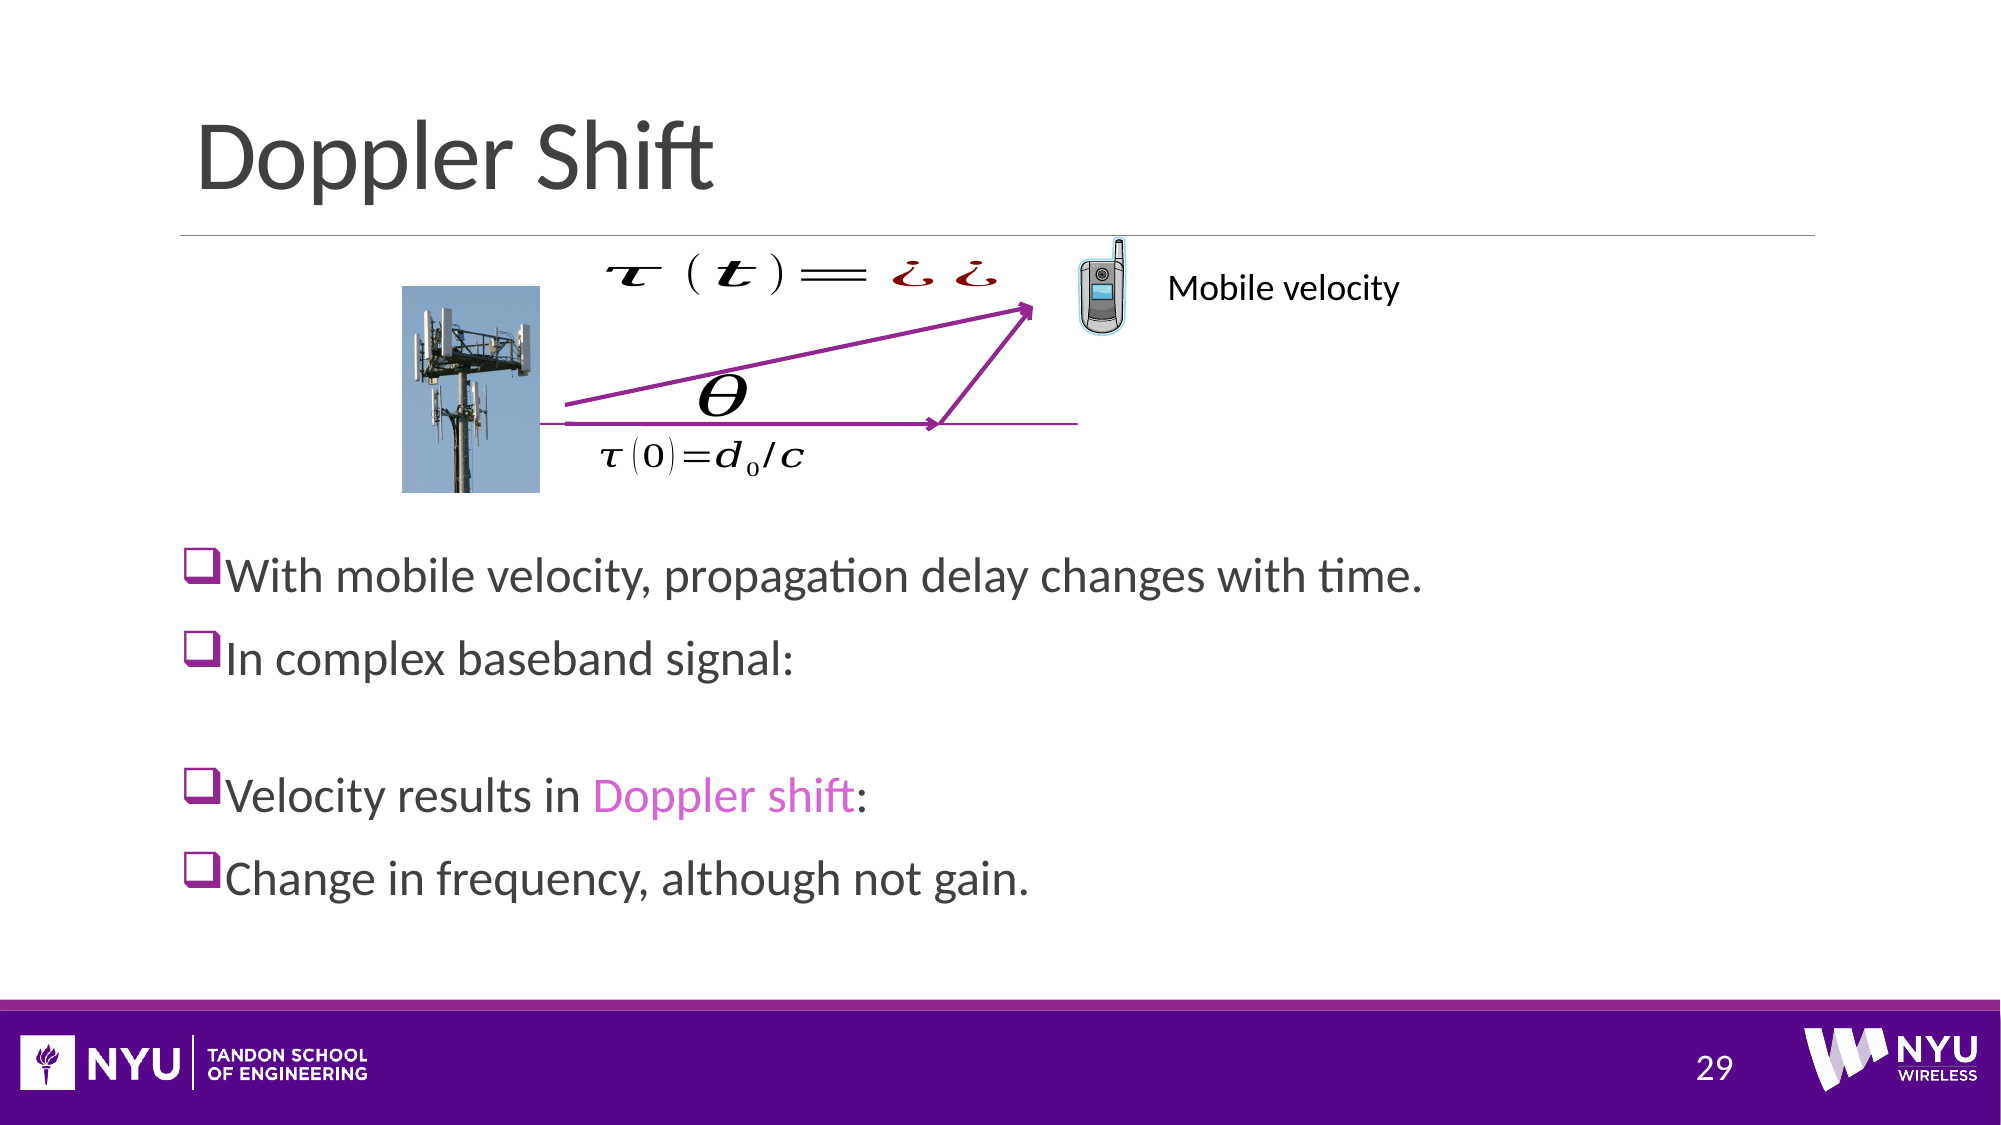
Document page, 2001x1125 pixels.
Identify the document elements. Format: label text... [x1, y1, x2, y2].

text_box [927, 318, 1046, 413]
slide_number 29 [1533, 1035, 1749, 1096]
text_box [564, 305, 1034, 406]
title Doppler Shift [180, 47, 1830, 218]
picture [401, 285, 541, 493]
picture [1076, 235, 1128, 337]
